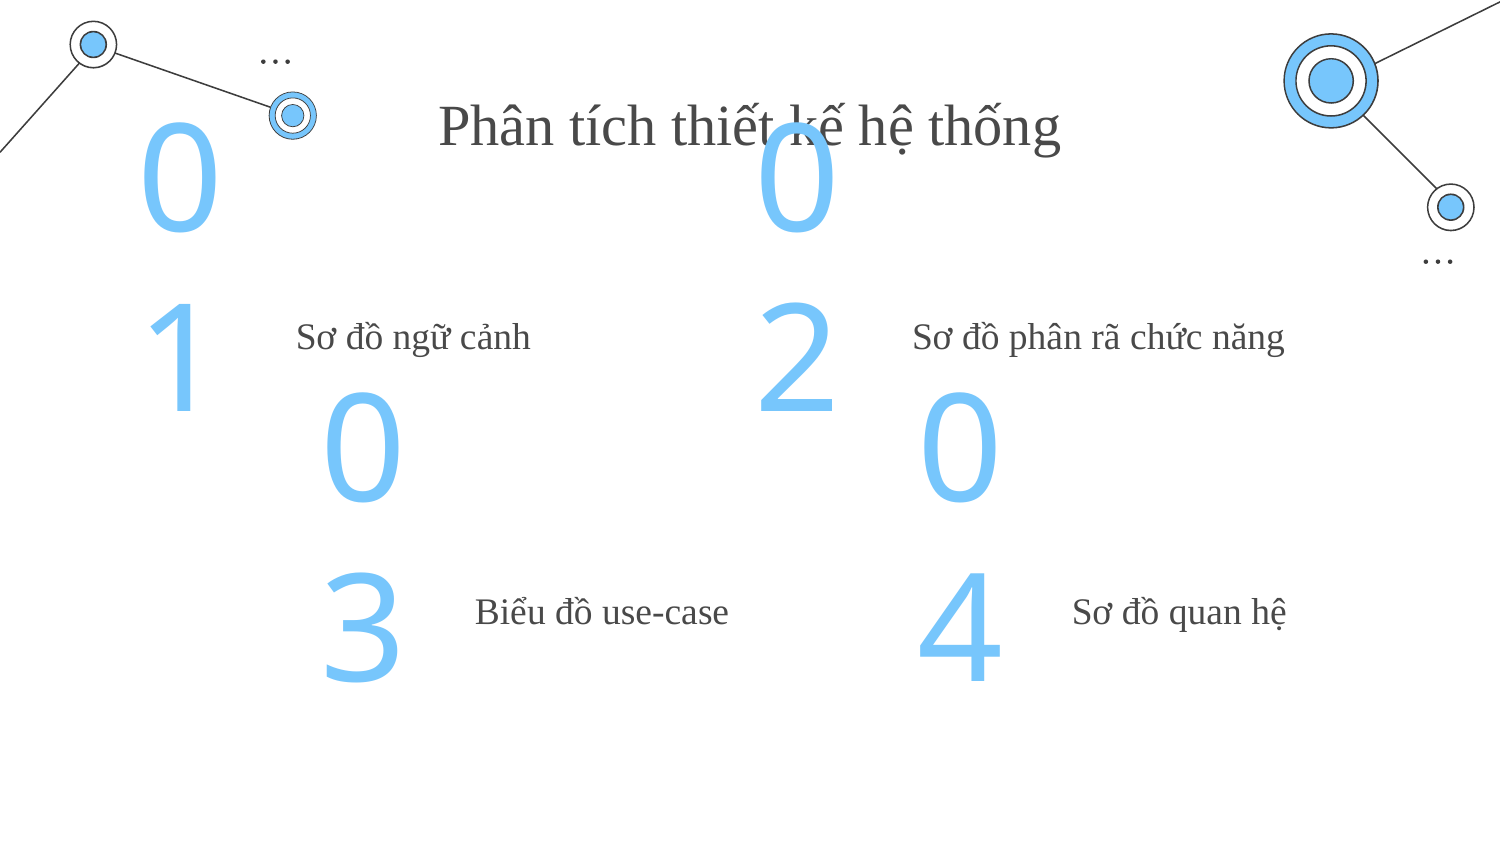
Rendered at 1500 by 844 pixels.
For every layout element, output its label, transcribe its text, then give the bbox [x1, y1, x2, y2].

title Phân tích thiết kế hệ thống [257, 72, 1243, 171]
text_box 01 [83, 278, 278, 456]
subtitle Sơ đồ ngữ cảnh [280, 296, 688, 422]
text_box 03 [266, 550, 460, 727]
text_box 02 [700, 278, 894, 456]
subtitle Sơ đồ quan hệ [1057, 571, 1384, 697]
text_box 04 [863, 550, 1057, 727]
subtitle Biểu đồ use-case [460, 571, 779, 697]
subtitle Sơ đồ phân rã chức năng [897, 296, 1338, 422]
